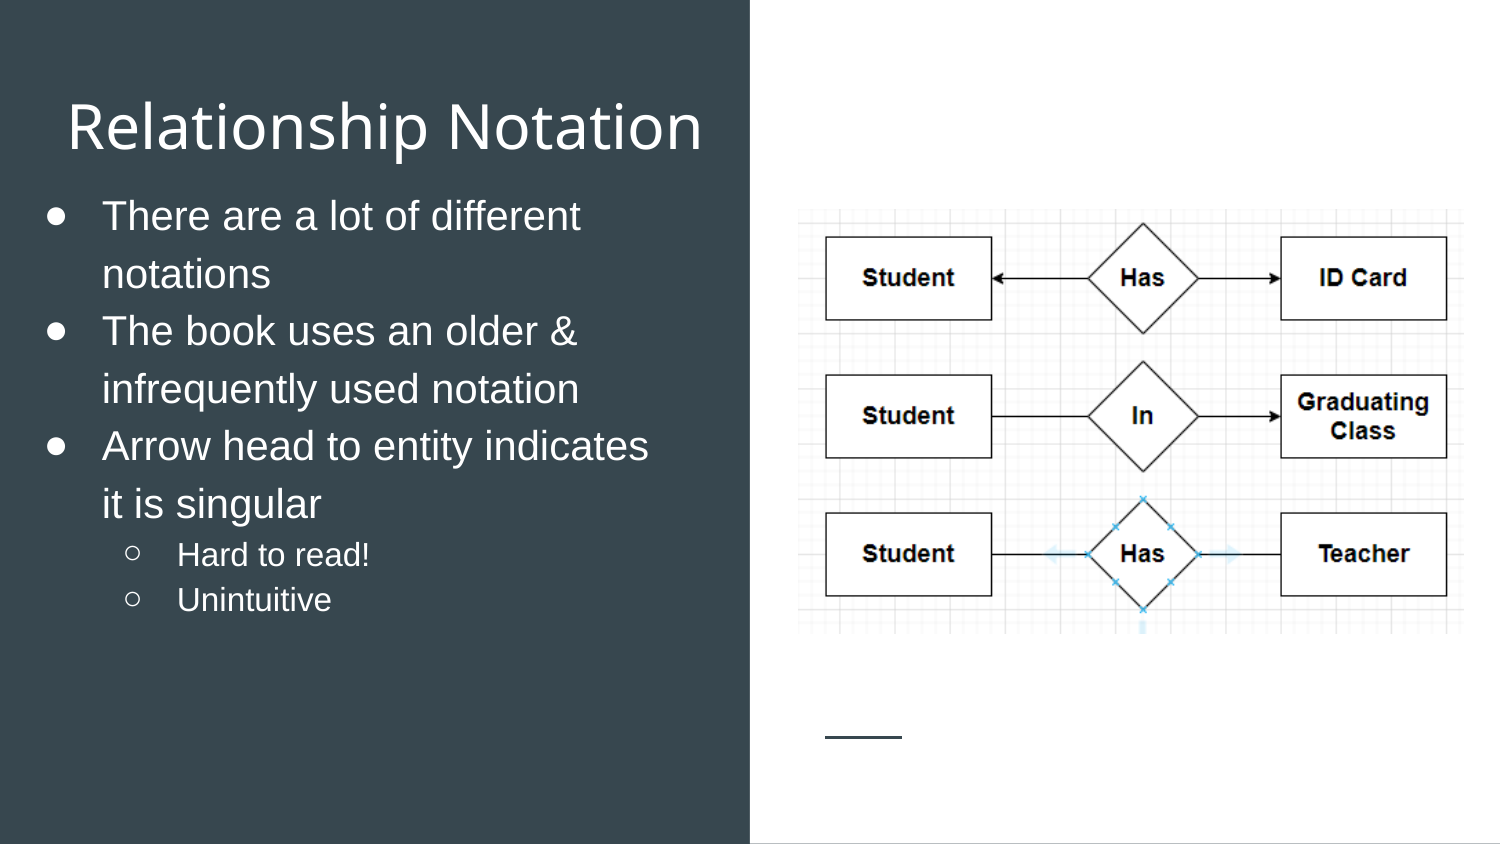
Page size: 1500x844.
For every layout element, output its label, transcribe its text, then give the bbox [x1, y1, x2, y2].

picture [798, 209, 1465, 635]
text_box Relationship Notation [51, 71, 957, 178]
list There are a lot of different notations The book uses an older & infrequently used notation Arrow head to entity indicates it is singular Hard to read! Unintuitive [11, 166, 677, 727]
